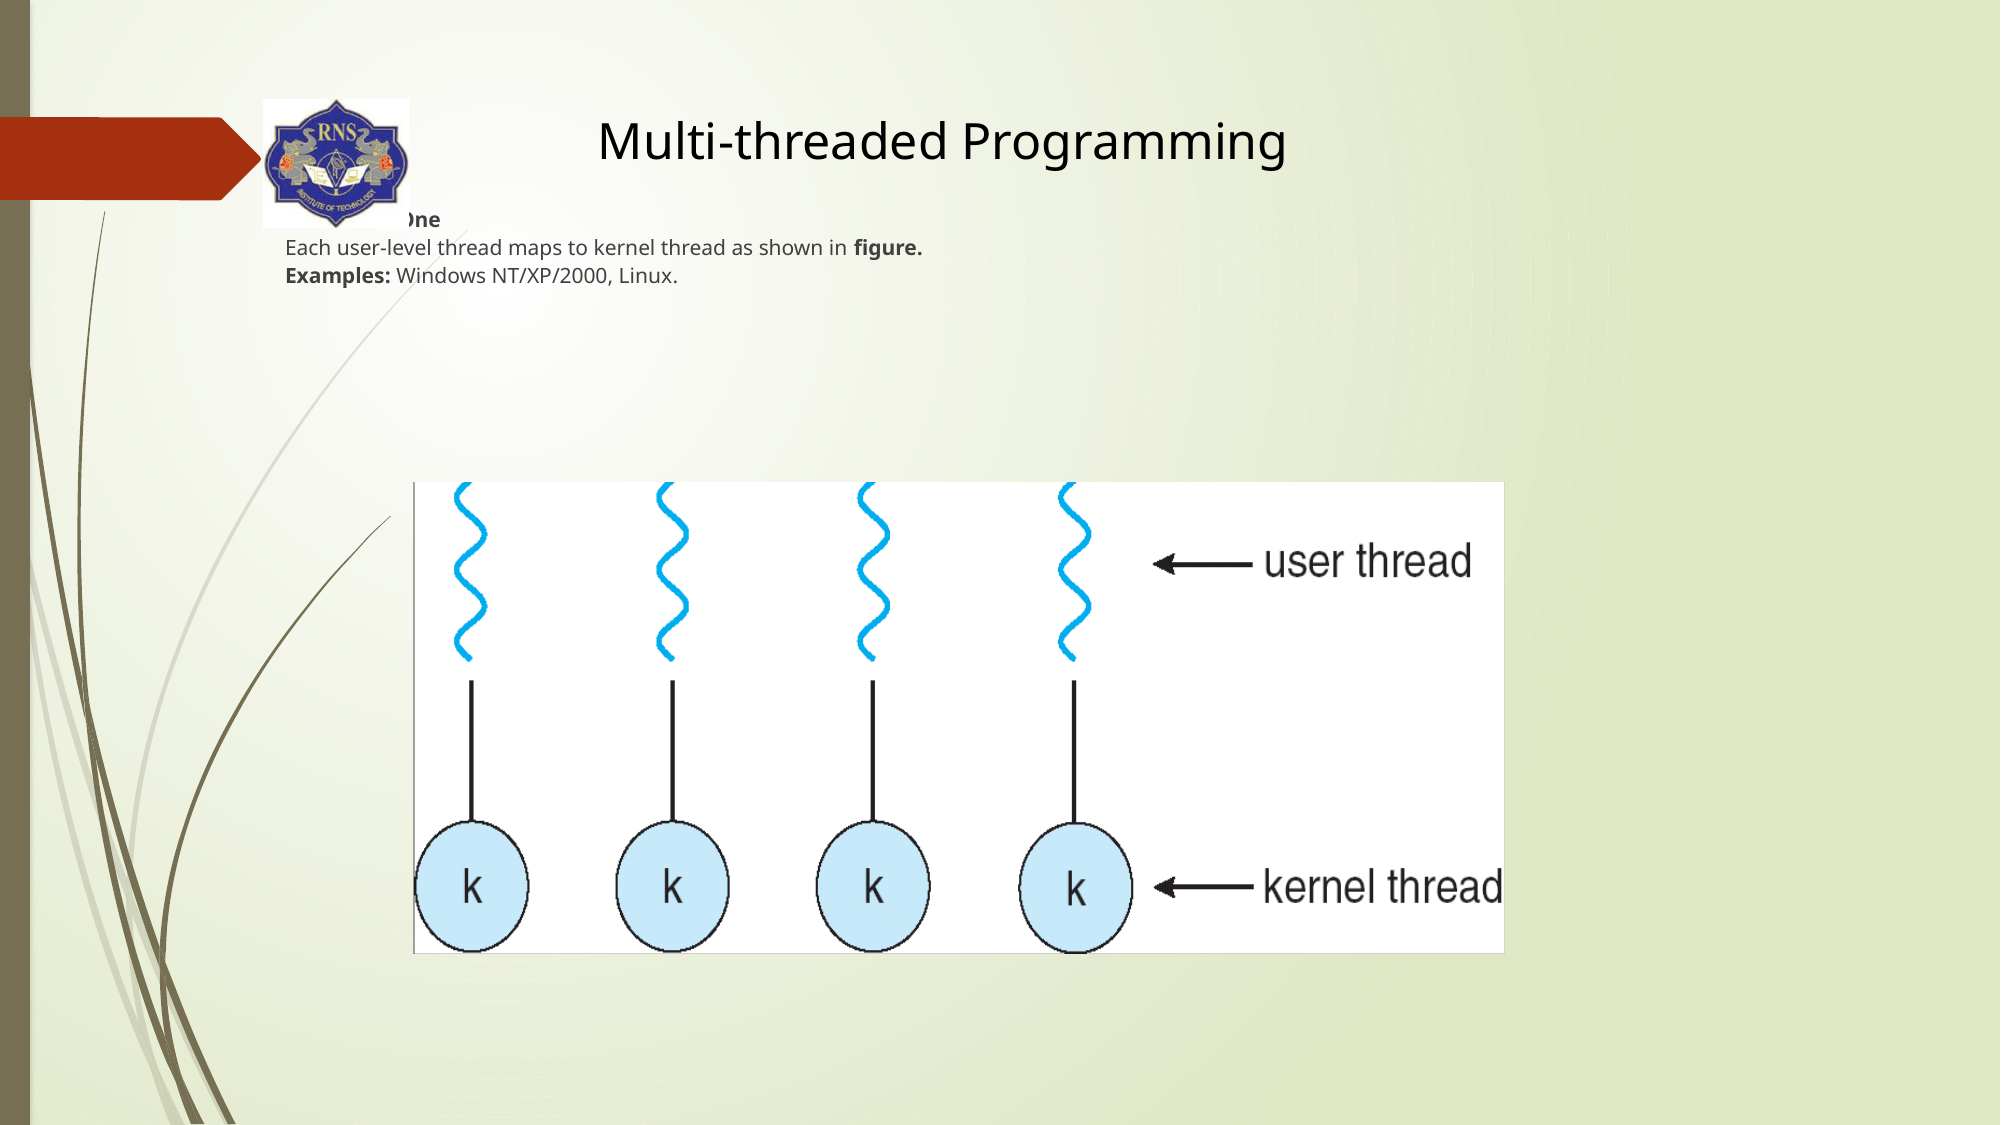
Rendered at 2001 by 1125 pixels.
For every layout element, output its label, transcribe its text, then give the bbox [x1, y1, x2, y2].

picture [263, 98, 409, 228]
title Multi-threaded Programming [411, 102, 1888, 186]
picture [413, 481, 1505, 954]
list 2. One-to-One Each user-level thread maps to kernel thread as shown in figure. Examples: Windows NT/XP/2000, Linux. [270, 186, 1888, 427]
